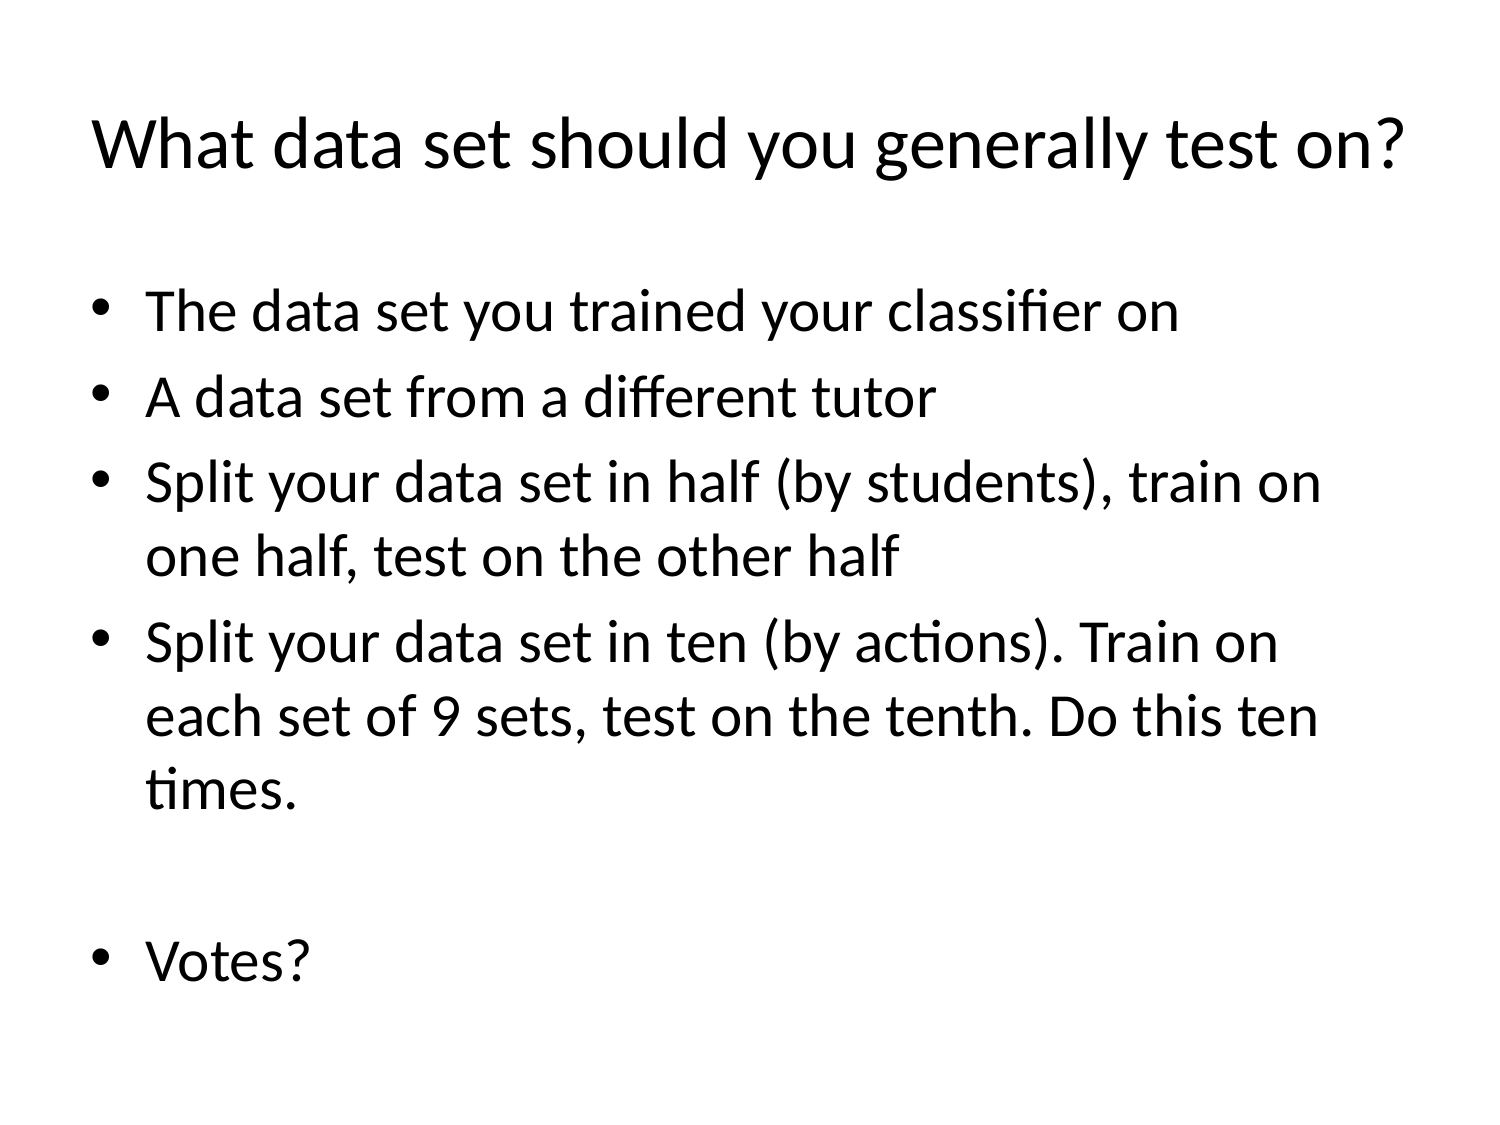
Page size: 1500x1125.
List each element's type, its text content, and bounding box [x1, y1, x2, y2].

title What data set should you generally test on? [75, 45, 1425, 233]
list The data set you trained your classifier on A data set from a different tutor Split your data set in half (by students), train on one half, test on the other half Split your data set in ten (by actions). Train on each set of 9 sets, test on the tenth. Do this ten times. Votes? [75, 262, 1425, 1005]
